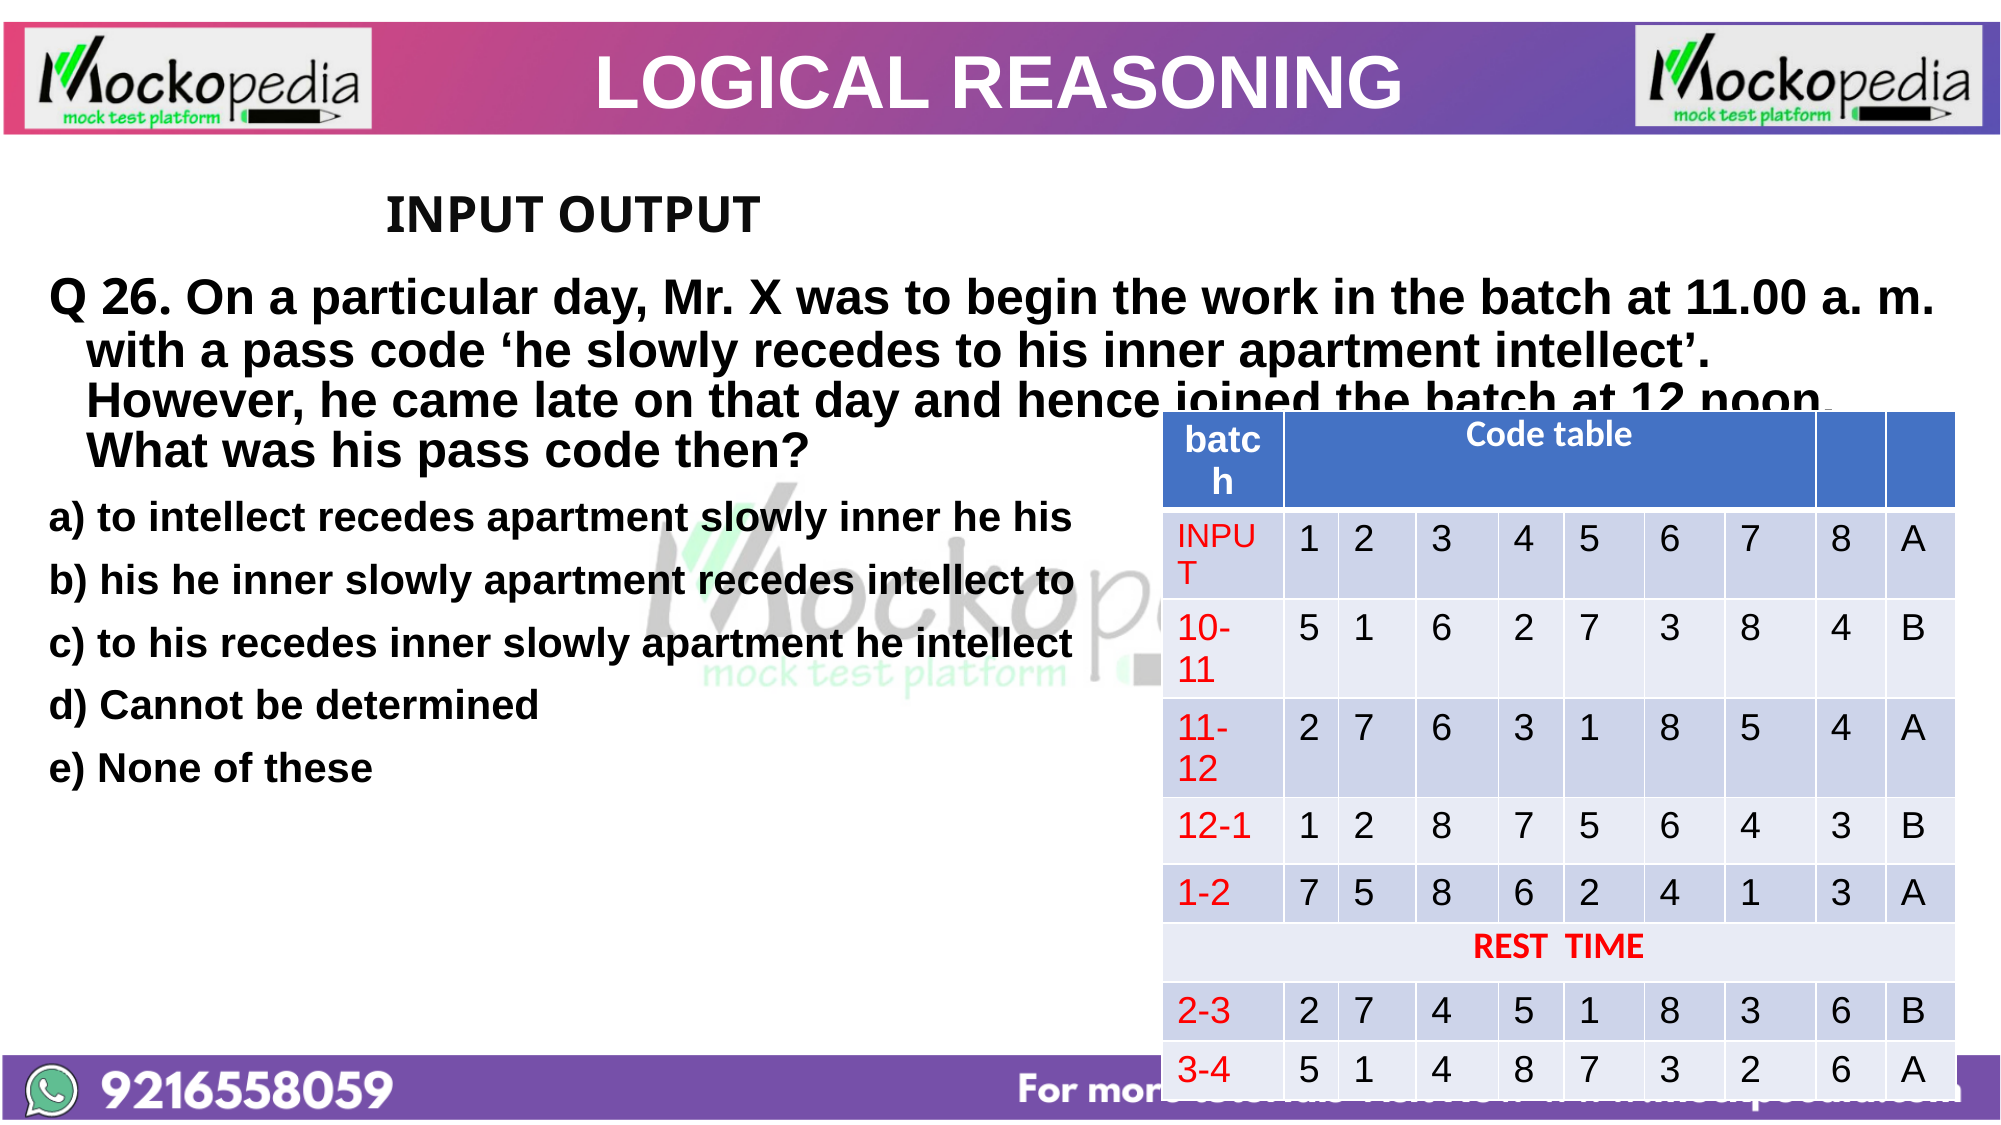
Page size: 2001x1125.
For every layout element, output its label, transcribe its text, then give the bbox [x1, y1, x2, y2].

table_cell 1 [1285, 513, 1338, 598]
table_cell INPUT [1163, 513, 1283, 598]
table_header Code table [1285, 412, 1815, 507]
table_header batch [1163, 412, 1283, 507]
table_cell 12-1 [1163, 798, 1283, 863]
table_cell 2 [1339, 513, 1415, 598]
table_cell 5 [1726, 699, 1815, 797]
table_cell 2 [1499, 600, 1563, 697]
table_cell 5 [1565, 513, 1644, 598]
table_cell 8 [1726, 600, 1815, 697]
table_cell 7 [1726, 513, 1815, 598]
table_cell 1 [1339, 1042, 1415, 1099]
table_cell 1 [1565, 983, 1644, 1040]
table_cell 6 [1417, 699, 1498, 797]
table_cell A [1887, 865, 1955, 922]
table_cell 1 [1565, 699, 1644, 797]
table_cell 6 [1645, 513, 1724, 598]
table_header [1817, 412, 1885, 507]
table_cell 4 [1817, 699, 1885, 797]
table_cell 8 [1817, 513, 1885, 598]
table_cell 5 [1565, 798, 1644, 863]
table_cell 7 [1565, 1042, 1644, 1099]
table_cell 7 [1339, 699, 1415, 797]
table_cell 2 [1565, 865, 1644, 922]
table_cell 11-12 [1163, 699, 1283, 797]
title LOGICAL REASONING [41, 31, 1959, 142]
table_cell 4 [1499, 513, 1563, 598]
table_cell 3 [1645, 1042, 1724, 1099]
table_cell 2 [1726, 1042, 1815, 1099]
table_cell 4 [1417, 983, 1498, 1040]
table_cell 6 [1499, 865, 1563, 922]
table_cell 3 [1817, 798, 1885, 863]
table_cell 4 [1645, 865, 1724, 922]
table_cell 6 [1417, 600, 1498, 697]
table_cell 8 [1645, 699, 1724, 797]
table_cell 1-2 [1163, 865, 1283, 922]
table_cell 4 [1726, 798, 1815, 863]
table_cell 7 [1339, 983, 1415, 1040]
table_cell 5 [1499, 983, 1563, 1040]
table_cell B [1887, 983, 1955, 1040]
table_cell 10-11 [1163, 600, 1283, 697]
table_cell 3 [1645, 600, 1724, 697]
table_cell 8 [1645, 983, 1724, 1040]
table_cell 3 [1726, 983, 1815, 1040]
table_cell 5 [1285, 1042, 1338, 1099]
table_cell 2 [1285, 699, 1338, 797]
table_cell B [1887, 600, 1955, 697]
table_cell 5 [1339, 865, 1415, 922]
table_cell 8 [1499, 1042, 1563, 1099]
table_cell B [1887, 798, 1955, 863]
table_cell 3 [1499, 699, 1563, 797]
table_cell 3 [1817, 865, 1885, 922]
table_cell 1 [1339, 600, 1415, 697]
table_cell 6 [1817, 983, 1885, 1040]
table_cell 3-4 [1163, 1042, 1283, 1099]
table_cell 5 [1285, 600, 1338, 697]
table_cell 1 [1726, 865, 1815, 922]
table_cell 7 [1499, 798, 1563, 863]
table_cell 7 [1285, 865, 1338, 922]
table_cell A [1887, 513, 1955, 598]
table_cell 4 [1817, 600, 1885, 697]
table_cell 8 [1417, 865, 1498, 922]
table_cell A [1887, 1042, 1955, 1099]
table_cell 2-3 [1163, 983, 1283, 1040]
table_cell 3 [1417, 513, 1498, 598]
table_cell 7 [1565, 600, 1644, 697]
table_cell 1 [1285, 798, 1338, 863]
table_cell 8 [1417, 798, 1498, 863]
table_cell 2 [1285, 983, 1338, 1040]
table_cell 4 [1417, 1042, 1498, 1099]
table_cell 2 [1339, 798, 1415, 863]
table_cell REST TIME [1163, 924, 1955, 981]
table_cell A [1887, 699, 1955, 797]
table_cell 6 [1817, 1042, 1885, 1099]
table_cell 6 [1645, 798, 1724, 863]
table_header [1887, 412, 1955, 507]
list INPUT OUTPUT Q 26. On a particular day, Mr. X was to begin the work in the batch at 11.00 a. m. with a pass code ‘he slowly recedes to his inner apartment intellect’. However, he came late on that day and hence joined the batch at 12 noon. What was his pass code then? a) to intellect recedes apartment slowly inner he his b) his he inner slowly apartment recedes intellect to c) to his recedes inner slowly apartment he intellect d) Cannot be determined e) None of these [33, 175, 1959, 1053]
picture [0, 0, 2001, 1125]
